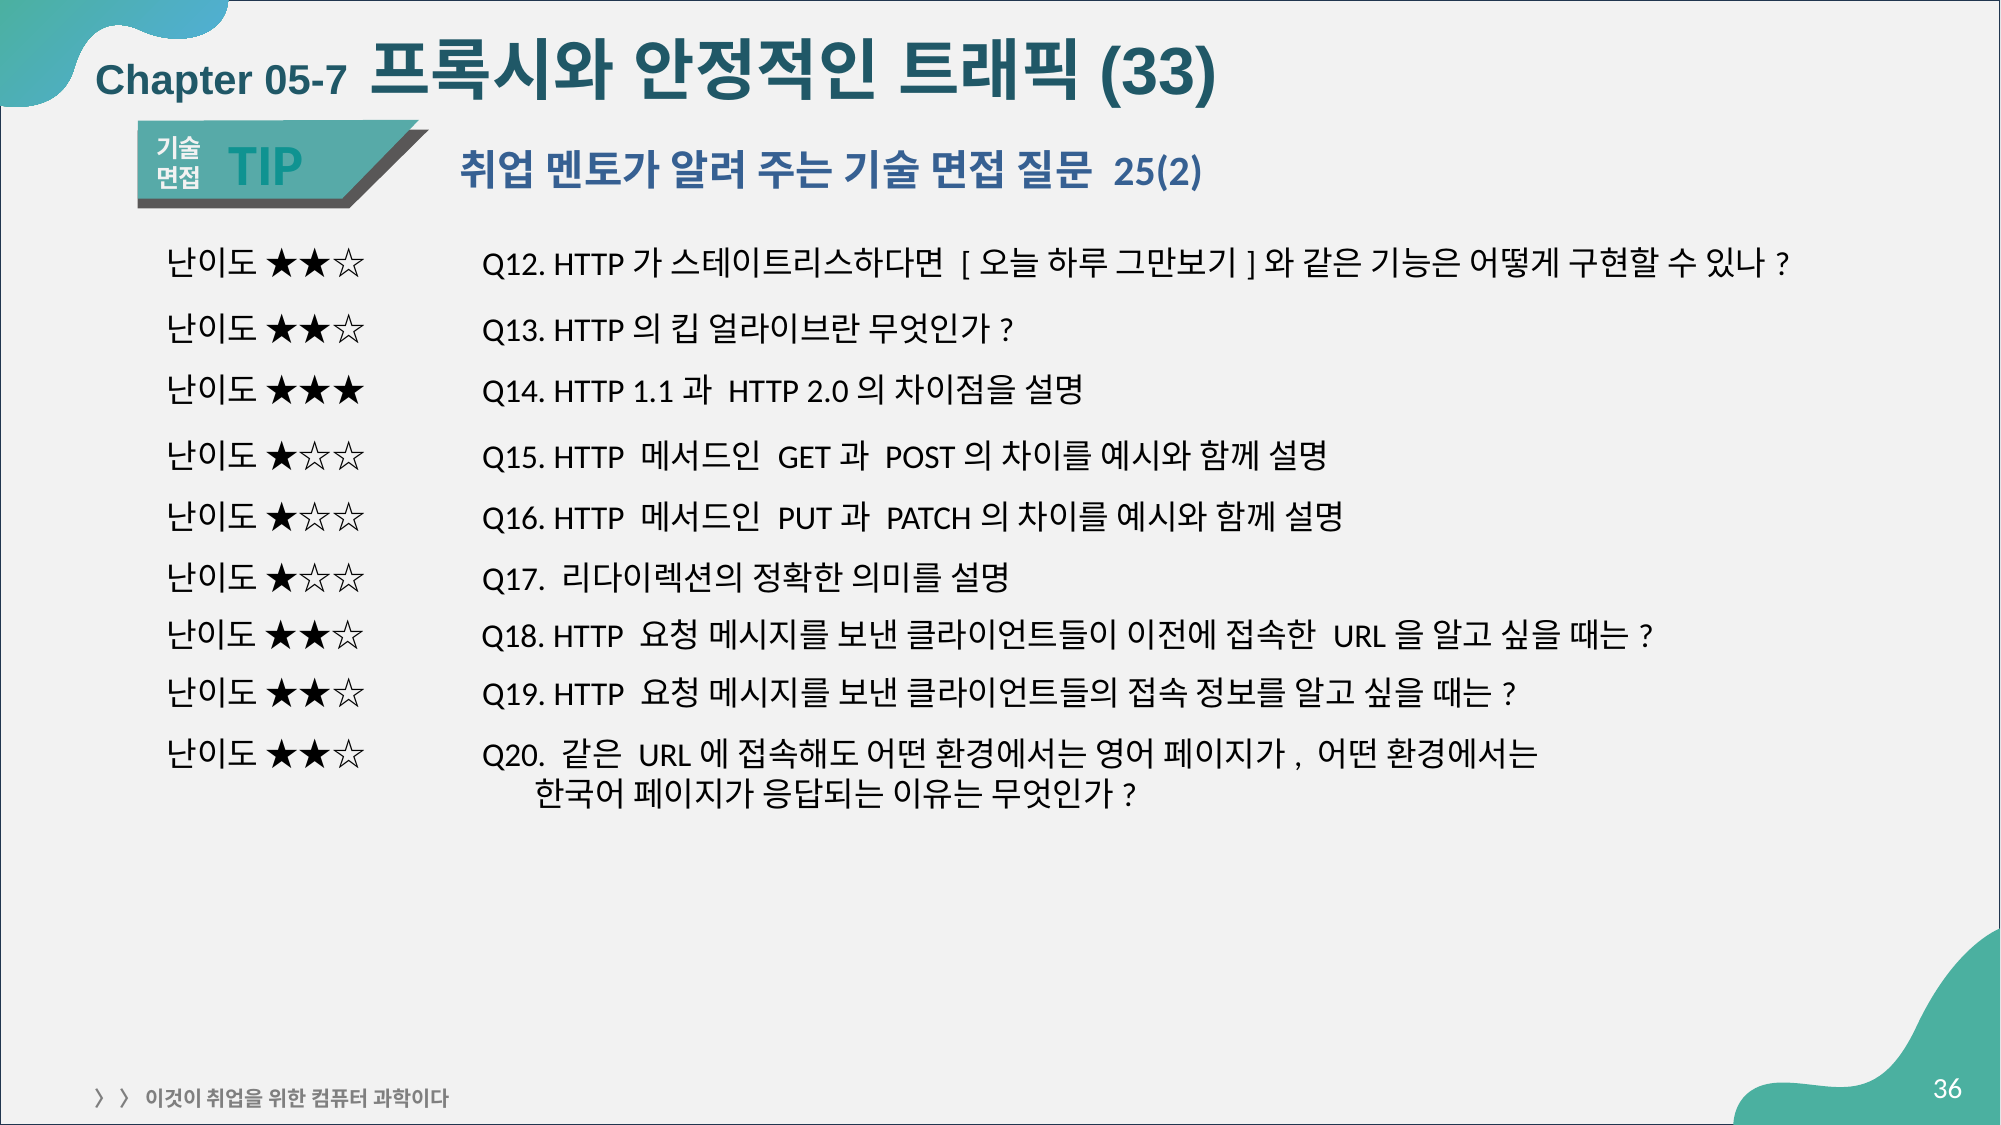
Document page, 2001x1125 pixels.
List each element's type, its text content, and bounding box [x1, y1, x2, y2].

text_box Q20. 같은 URL에 접속해도 어떤 환경에서는 영어 페이지가, 어떤 환경에서는 한국어 페이지가 응답되는 이유는 무엇인가? [467, 725, 1875, 821]
text_box 난이도 ★★☆ [151, 606, 443, 662]
text_box 난이도 ★★☆ [151, 234, 443, 290]
text_box Q16. HTTP 메서드인 PUT과 PATCH의 차이를 예시와 함께 설명 [467, 488, 1968, 544]
text_box Q13. HTTP의 킵 얼라이브란 무엇인가? [467, 300, 1875, 356]
text_box Q12. HTTP가 스테이트리스하다면 [오늘 하루 그만보기]와 같은 기능은 어떻게 구현할 수 있나? [467, 234, 1931, 290]
text_box 취업 멘토가 알려 주는 기술 면접 질문 25(2) [444, 136, 1447, 202]
slide_number ‹#› [1917, 1061, 1984, 1122]
footer 〉 〉 이것이 취업을 위한 컴퓨터 과학이다 [79, 1078, 755, 1114]
text_box 난이도 ★★☆ [151, 300, 443, 356]
text_box 난이도 ★☆☆ [151, 427, 443, 483]
text_box Q14. HTTP 1.1과 HTTP 2.0의 차이점을 설명 [467, 361, 1875, 417]
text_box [137, 119, 430, 209]
text_box Q19. HTTP 요청 메시지를 보낸 클라이언트들의 접속 정보를 알고 싶을 때는? [467, 664, 1875, 720]
text_box 난이도 ★☆☆ [151, 549, 443, 605]
title Chapter 05-7 프록시와 안정적인 트래픽(33) [79, 17, 1931, 128]
text_box Q15. HTTP 메서드인 GET과 POST의 차이를 예시와 함께 설명 [467, 427, 1875, 483]
text_box 난이도 ★☆☆ [151, 488, 443, 544]
text_box 난이도 ★★☆ [151, 664, 443, 720]
text_box 난이도 ★★★ [151, 361, 443, 417]
text_box Q17. 리다이렉션의 정확한 의미를 설명 [467, 549, 1875, 605]
text_box 난이도 ★★☆ [151, 725, 443, 781]
text_box Q18. HTTP 요청 메시지를 보낸 클라이언트들이 이전에 접속한 URL을 알고 싶을 때는? [466, 606, 1875, 662]
